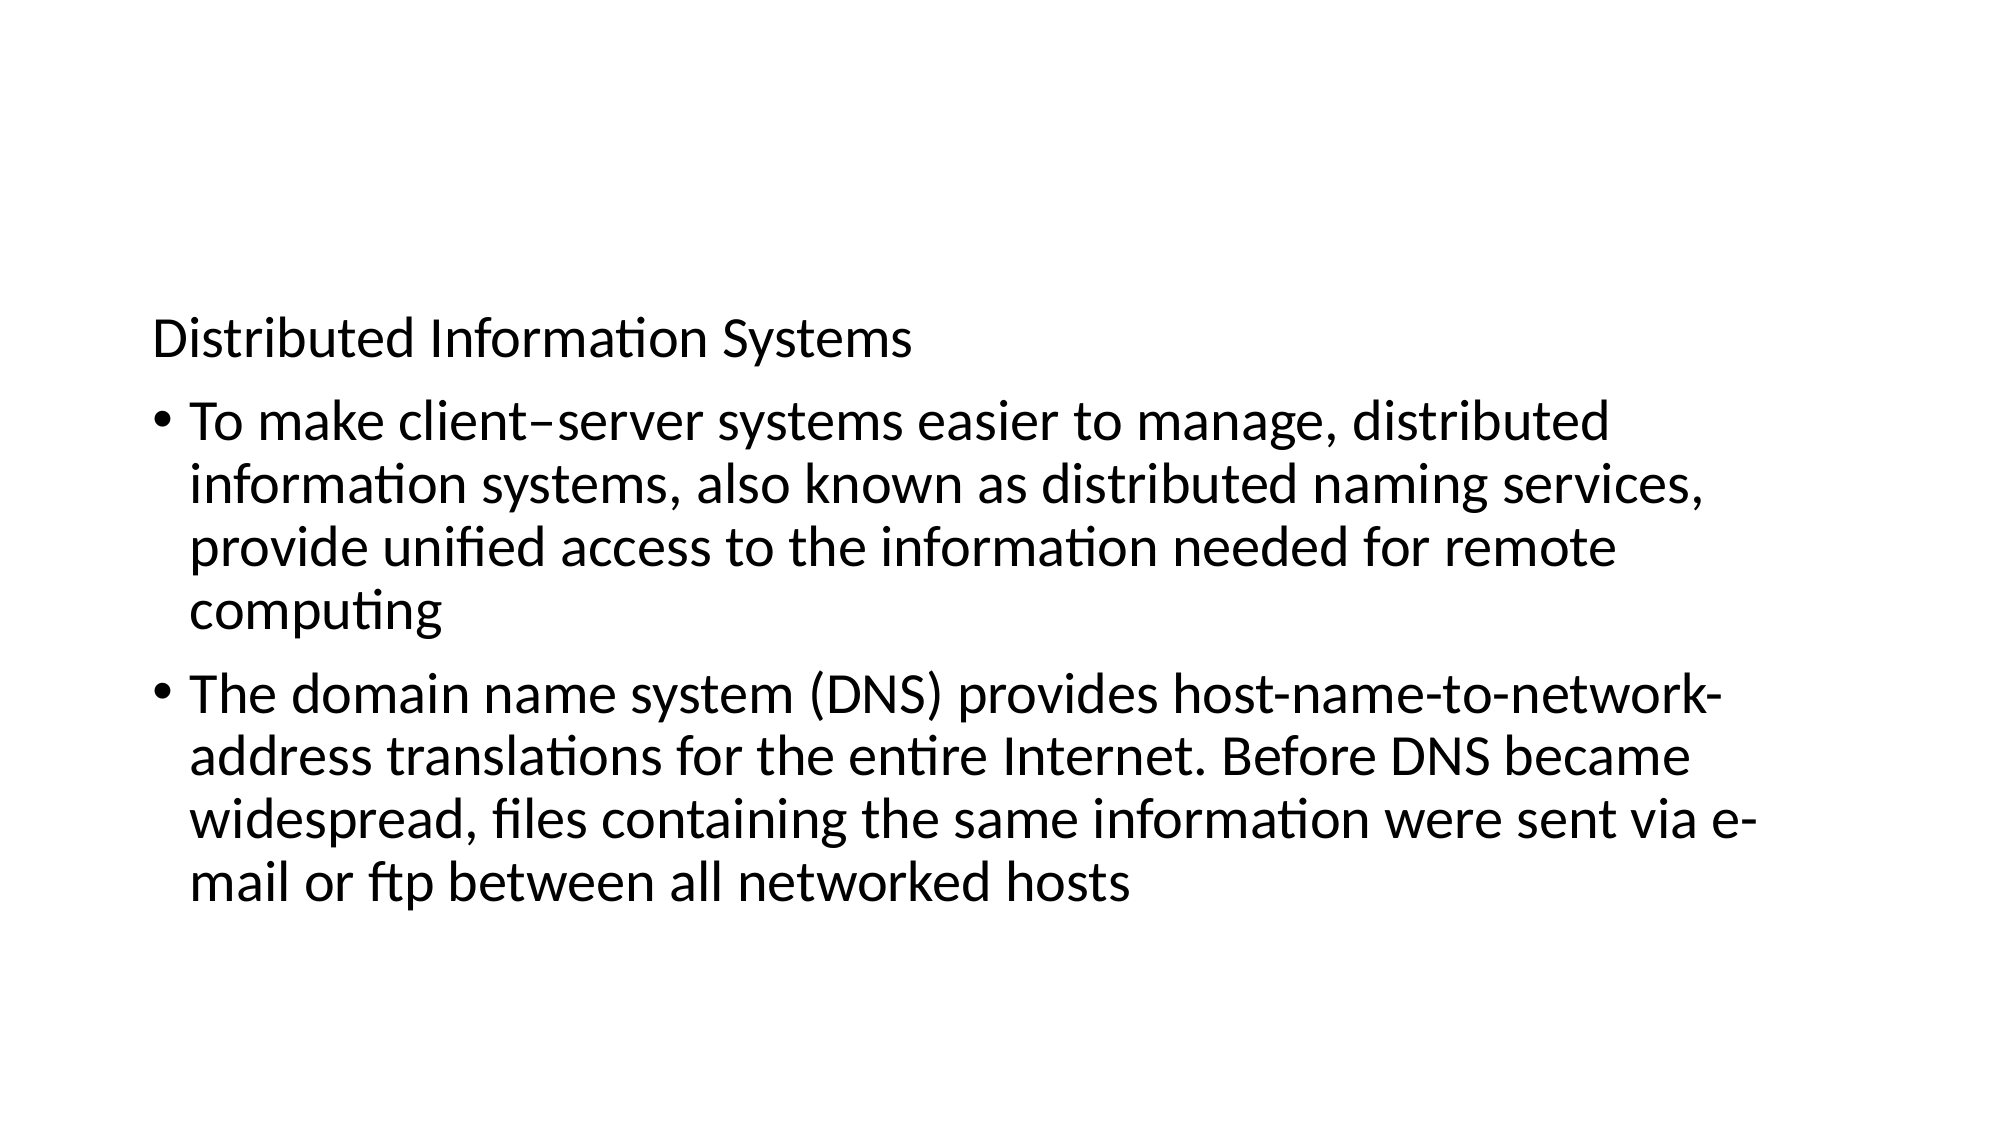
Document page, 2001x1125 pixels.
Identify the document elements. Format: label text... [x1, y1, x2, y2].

list Distributed Information Systems To make client–server systems easier to manage, distributed information systems, also known as distributed naming services, provide unified access to the information needed for remote computing The domain name system (DNS) provides host-name-to-network-address translations for the entire Internet. Before DNS became widespread, files containing the same information were sent via e-mail or ftp between all networked hosts [137, 299, 1863, 1014]
